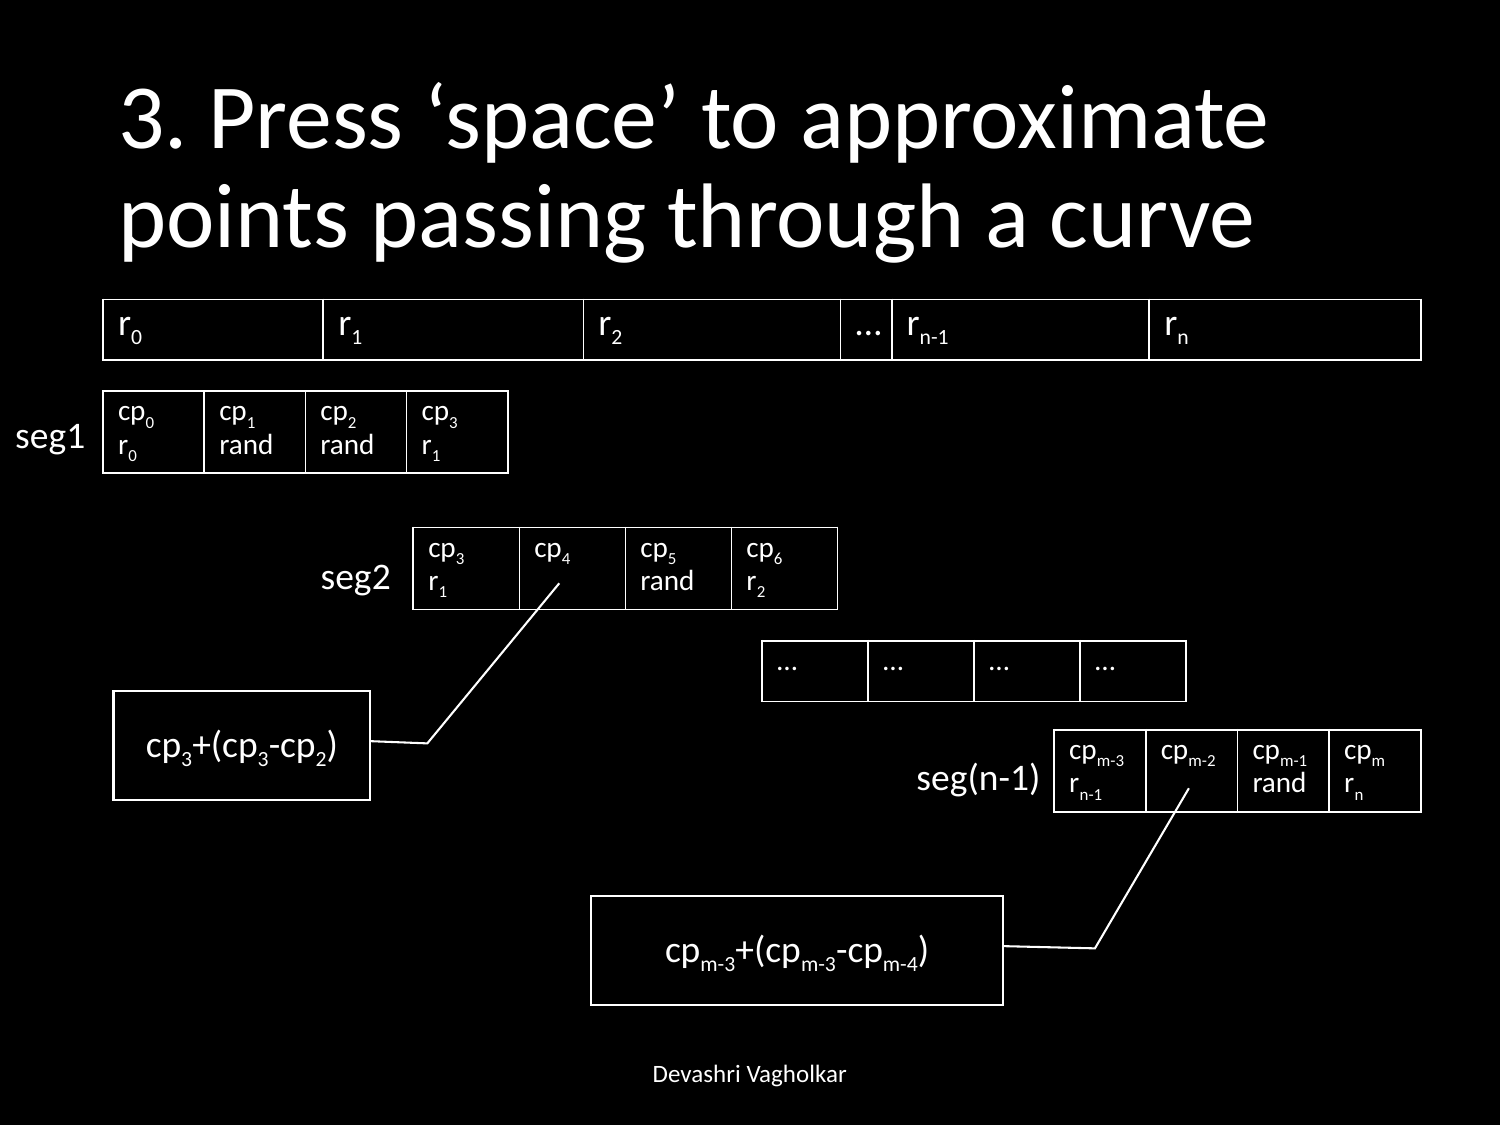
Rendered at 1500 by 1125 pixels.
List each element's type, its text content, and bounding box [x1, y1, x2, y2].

table_header cp4 [520, 528, 625, 609]
table_header cpm rn [1330, 731, 1420, 811]
table_header cpm-2 [1147, 731, 1237, 811]
footer Devashri Vagholkar [496, 1042, 1004, 1103]
table_header cp0 r0 [104, 392, 203, 472]
table_header cpm-3 rn-1 [1055, 731, 1145, 811]
text_box cp3+(cp3-cp2) [112, 582, 561, 801]
table_header cpm-1 rand [1238, 731, 1328, 811]
table_header cp5 rand [626, 528, 731, 609]
table_header … [975, 642, 1079, 701]
text_box seg2 [305, 544, 406, 605]
table_header cp3 r1 [407, 392, 507, 472]
text_box seg(n-1) [901, 745, 1056, 806]
table_header … [1081, 642, 1185, 701]
table_header r1 [324, 300, 583, 359]
table_header cp2 rand [306, 392, 406, 472]
table_header … [763, 642, 867, 701]
table_header cp3 r1 [414, 528, 519, 609]
table_header cp6 r2 [732, 528, 837, 609]
table_header cp1 rand [205, 392, 305, 472]
table_header … [841, 300, 891, 359]
table_header rn-1 [893, 300, 1148, 359]
table_header rn [1150, 300, 1420, 359]
table_header r0 [104, 300, 322, 359]
text_box seg1 [0, 403, 101, 464]
text_box cpm-3+(cpm-3-cpm-4) [590, 787, 1190, 1006]
table_header … [869, 642, 973, 701]
title 3. Press ‘space’ to approximate points passing through a curve [103, 59, 1397, 278]
table_header r2 [584, 300, 840, 359]
